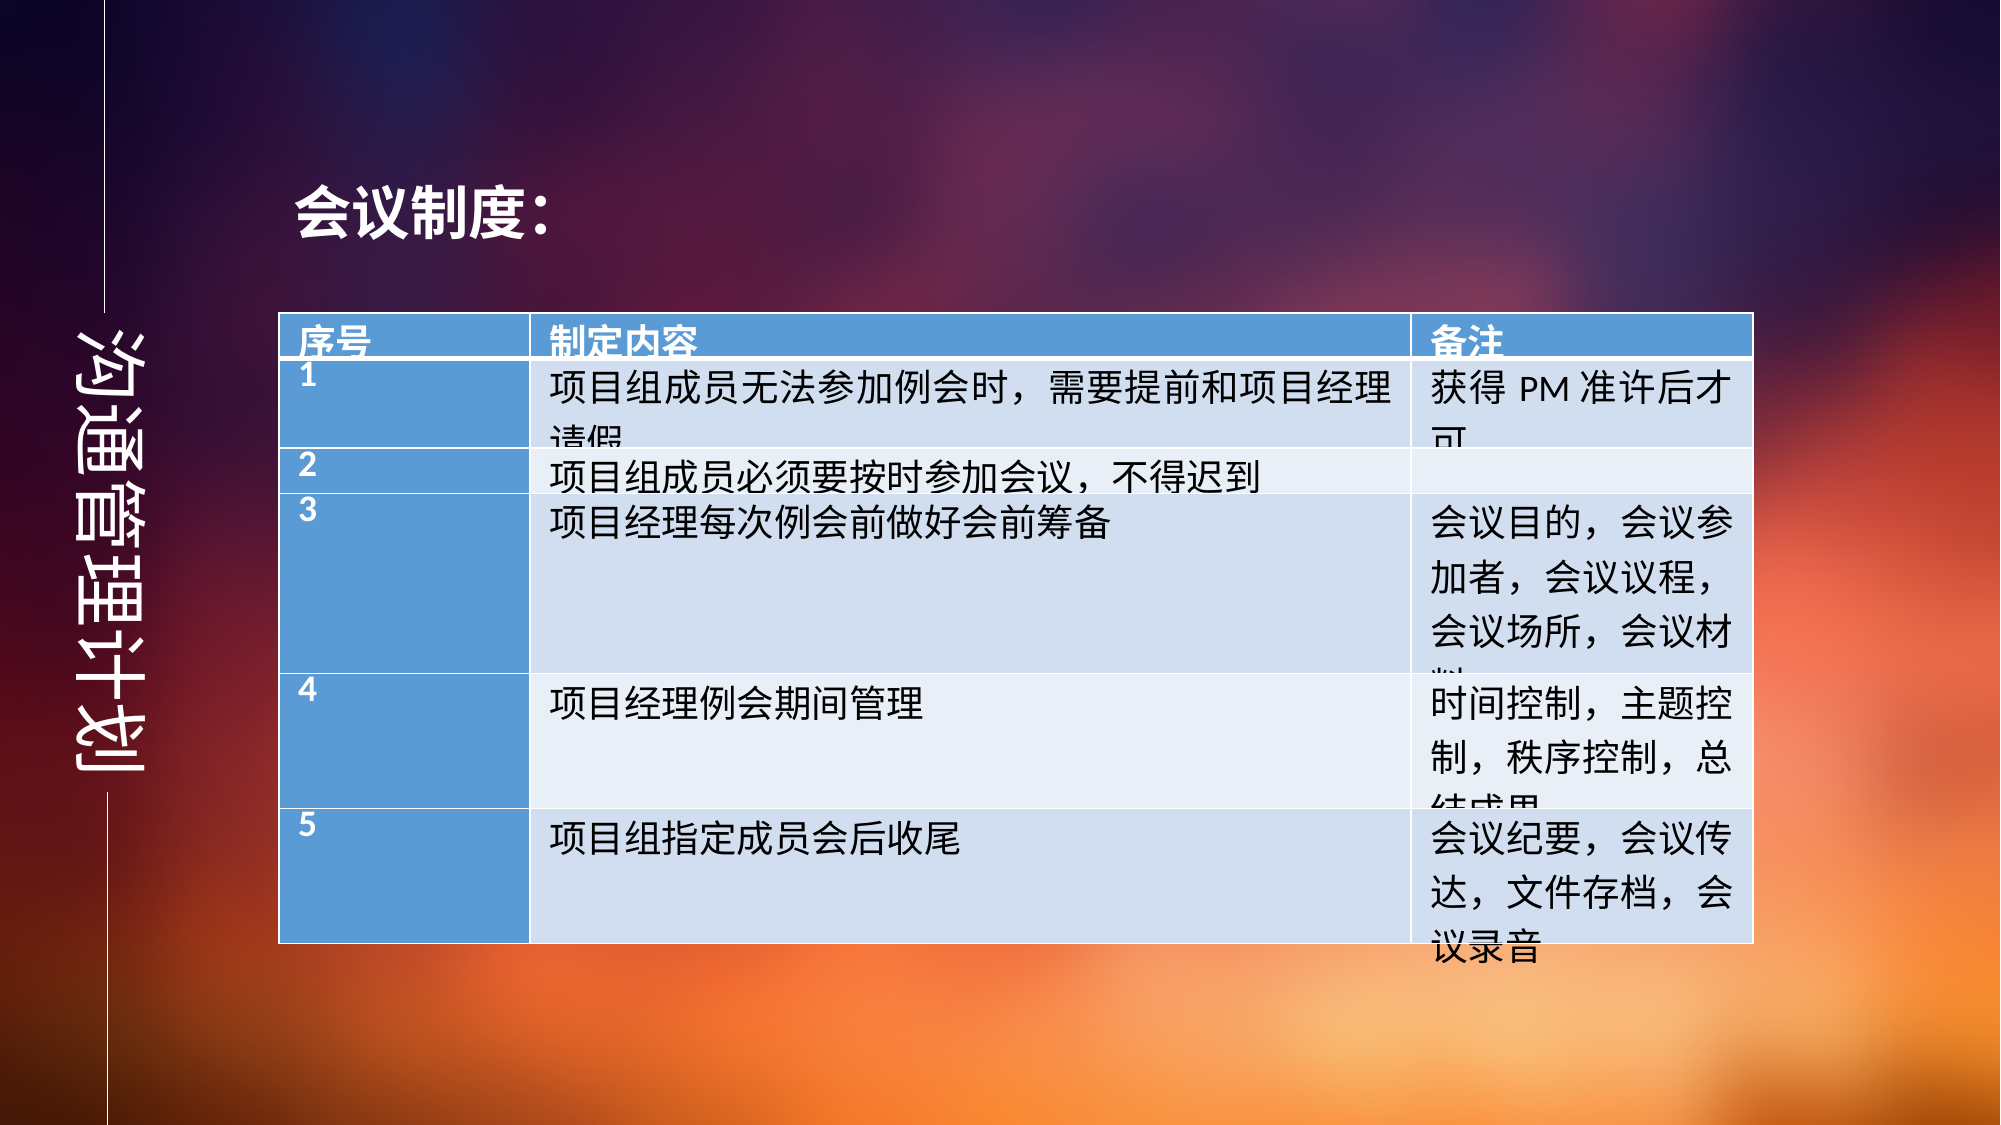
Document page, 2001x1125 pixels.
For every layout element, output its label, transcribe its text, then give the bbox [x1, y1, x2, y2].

picture [0, 0, 2000, 1125]
text_box 会议制度： [278, 169, 2000, 255]
table_cell 3 [280, 494, 529, 673]
table_header 制定内容 [531, 314, 1410, 356]
table_cell 1 [280, 361, 529, 447]
table_cell 2 [280, 449, 529, 493]
table_cell 项目组指定成员会后收尾 [531, 809, 1410, 943]
table_cell [1412, 449, 1752, 493]
table_header 备注 [1412, 314, 1752, 356]
text_box 沟通管理计划 [43, 313, 165, 783]
table_cell 时间控制，主题控制，秩序控制，总结成果 [1412, 674, 1752, 808]
table_cell 项目经理例会期间管理 [531, 674, 1410, 808]
table_cell 会议纪要，会议传达，文件存档，会议录音 [1412, 809, 1752, 943]
table_header 序号 [280, 314, 529, 356]
table_cell 会议目的，会议参加者，会议议程，会议场所，会议材料 [1412, 494, 1752, 673]
table_cell 项目经理每次例会前做好会前筹备 [531, 494, 1410, 673]
table_cell 4 [280, 674, 529, 808]
table_cell 获得PM准许后才可 [1412, 361, 1752, 447]
table_cell 项目组成员必须要按时参加会议，不得迟到 [531, 449, 1410, 493]
table_cell 项目组成员无法参加例会时，需要提前和项目经理请假 [531, 361, 1410, 447]
table_cell 5 [280, 809, 529, 943]
